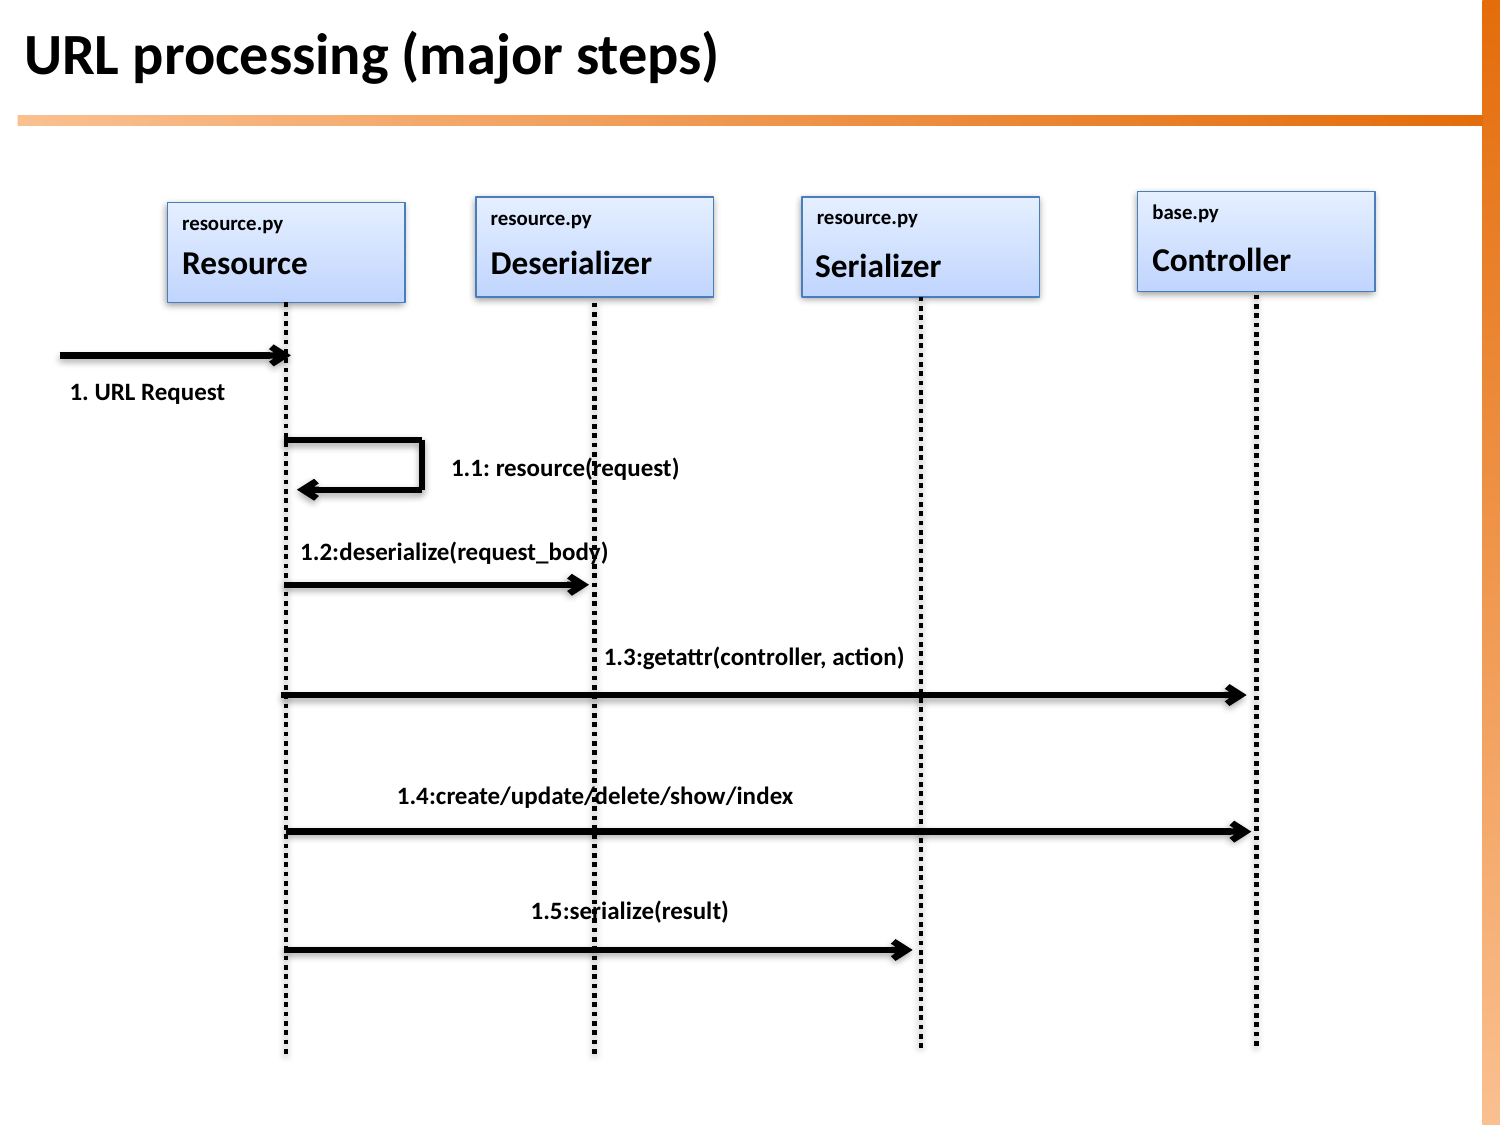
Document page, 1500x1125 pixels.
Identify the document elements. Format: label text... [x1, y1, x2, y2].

text_box URL processing (major steps) [9, 8, 1475, 94]
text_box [54, 191, 1376, 1056]
